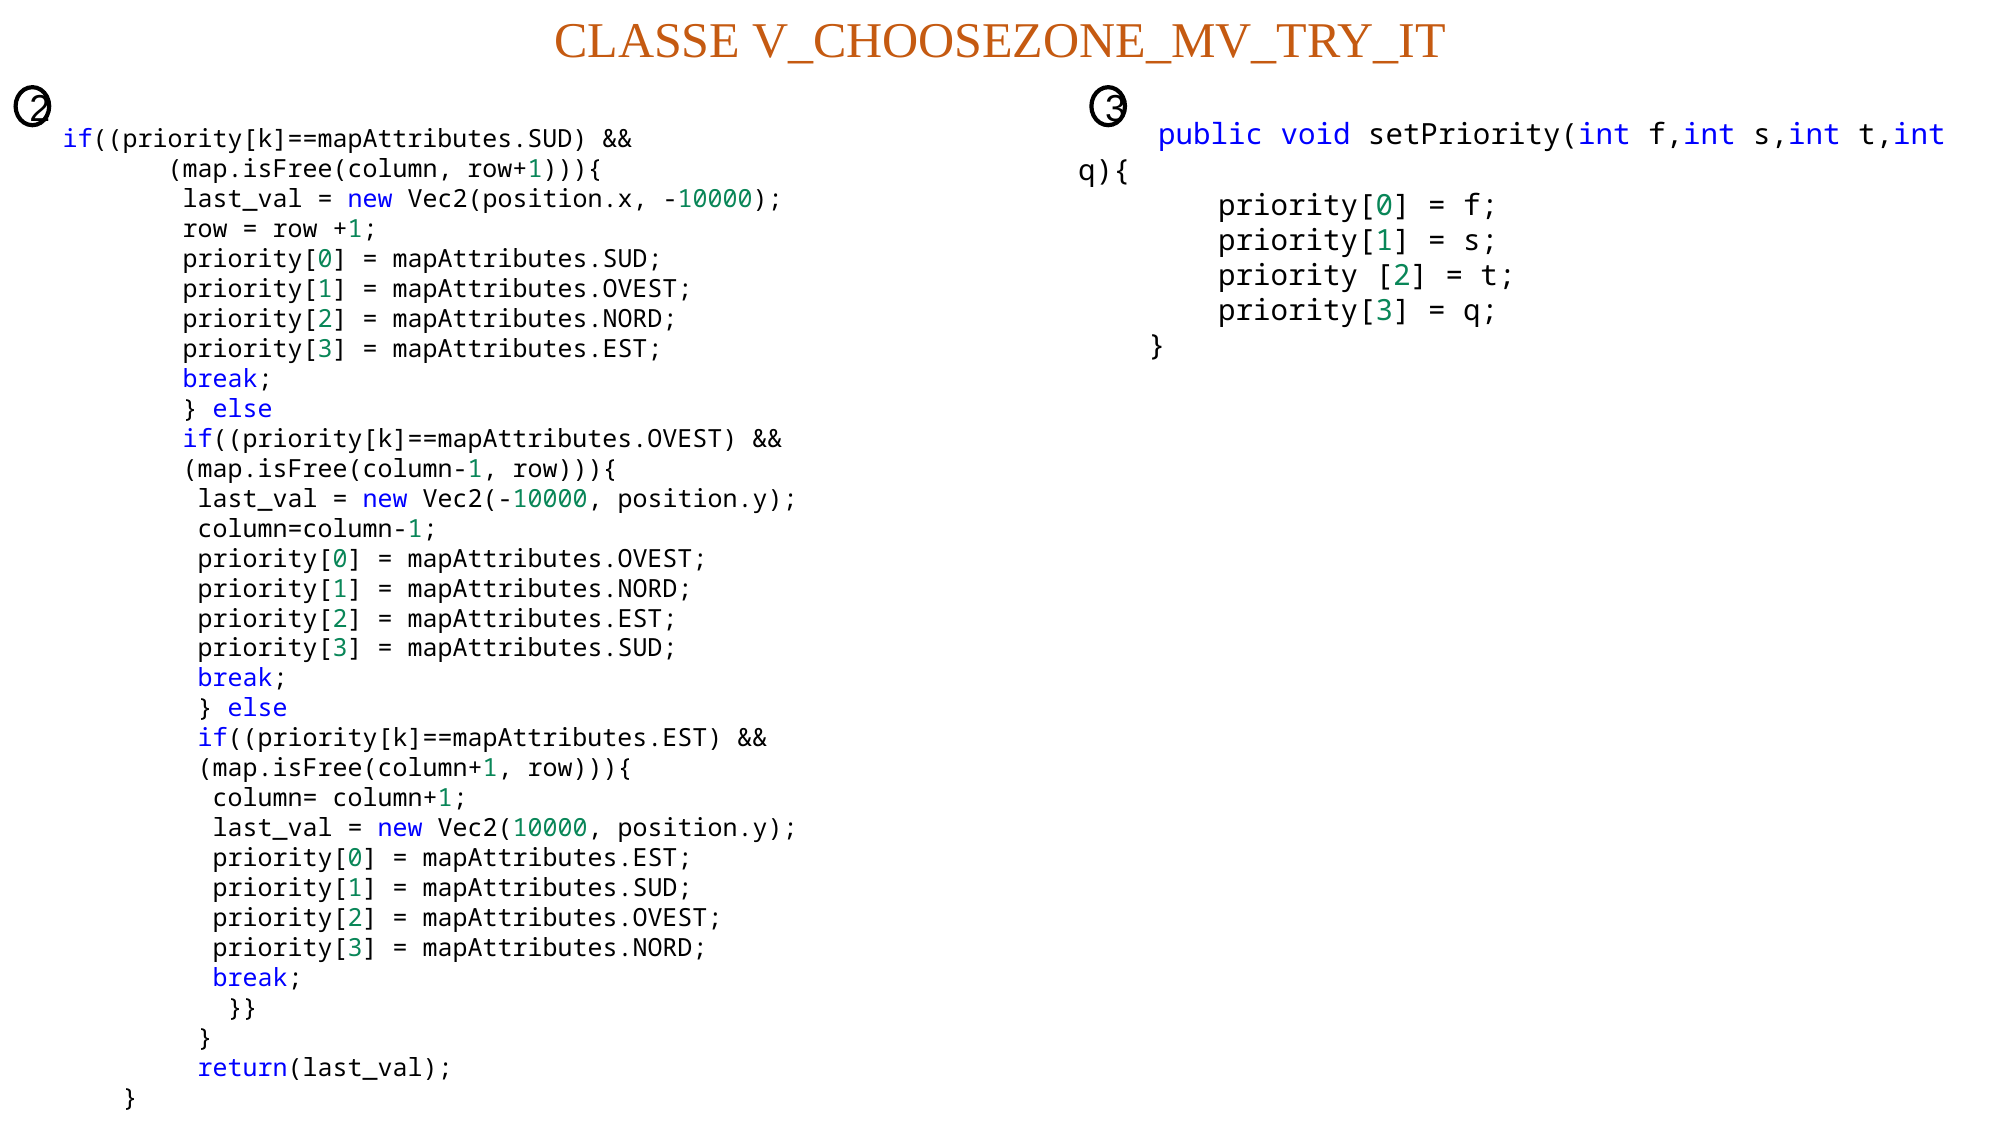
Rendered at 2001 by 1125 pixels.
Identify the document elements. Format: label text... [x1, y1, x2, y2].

text_box 3 [1089, 85, 1127, 103]
text_box CLASSE V_CHOOSEZONE_MV_TRY_IT [0, 0, 2000, 75]
text_box public void setPriority(int f,int s,int t,int q){ priority[0] = f; priority[1] = s; priority [2] = t; priority[3] = q; } [1063, 103, 2000, 369]
text_box if((priority[k]==mapAttributes.SUD) && (map.isFree(column, row+1))){ last_val = new Vec2(position.x, -10000); row = row +1; priority[0] = mapAttributes.SUD; priority[1] = mapAttributes.OVEST; priority[2] = mapAttributes.NORD; priority[3] = mapAttributes.EST; break; } else if((priority[k]==mapAttributes.OVEST) && (map.isFree(column-1, row))){ last_val = new Vec2(-10000, position.y); column=column-1; priority[0] = mapAttributes.OVEST; priority[1] = mapAttributes.NORD; priority[2] = mapAttributes.EST; priority[3] = mapAttributes.SUD; break; } else if((priority[k]==mapAttributes.EST) && (map.isFree(column+1, row))){ column= column+1; last_val = new Vec2(10000, position.y); priority[0] = mapAttributes.EST; priority[1] = mapAttributes.SUD; priority[2] = mapAttributes.OVEST; priority[3] = mapAttributes.NORD; break; }} } return(last_val); } [48, 115, 1143, 1119]
text_box 2 [13, 85, 52, 128]
